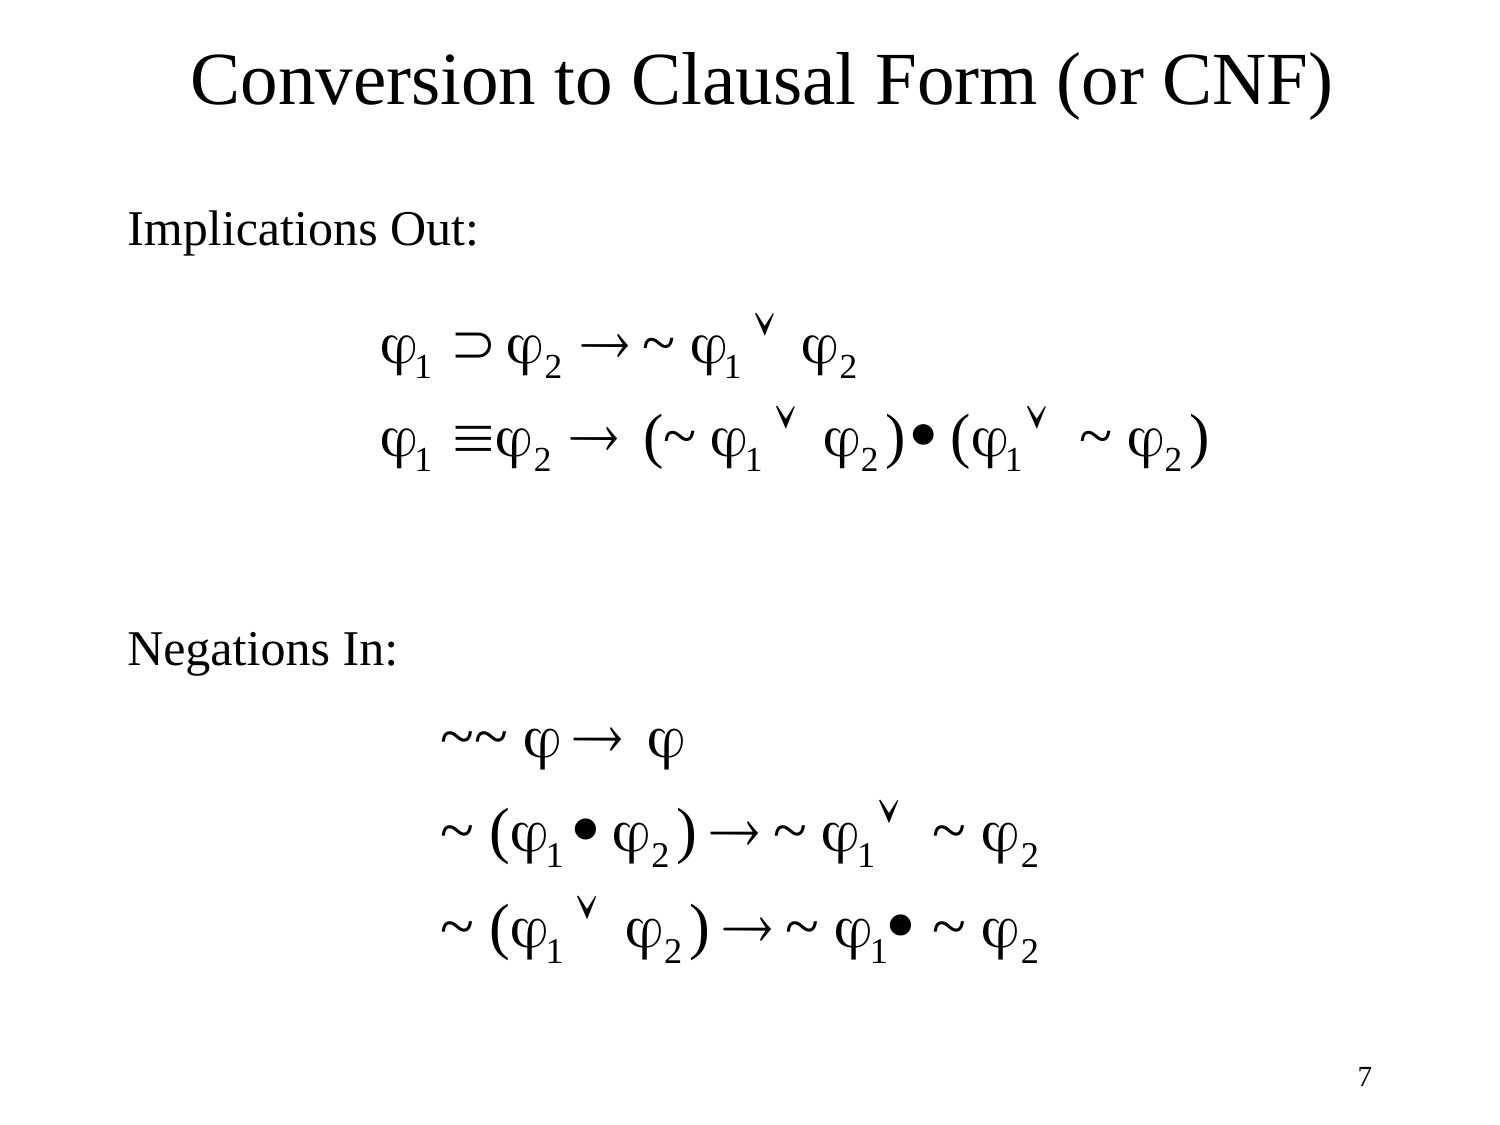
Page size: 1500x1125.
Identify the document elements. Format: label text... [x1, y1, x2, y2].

text_box Implications Out: Negations In: [112, 187, 1413, 768]
slide_number 7 [1074, 1049, 1388, 1125]
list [371, 302, 1223, 486]
title Conversion to Clausal Form (or CNF) [124, 0, 1401, 151]
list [430, 715, 1058, 978]
